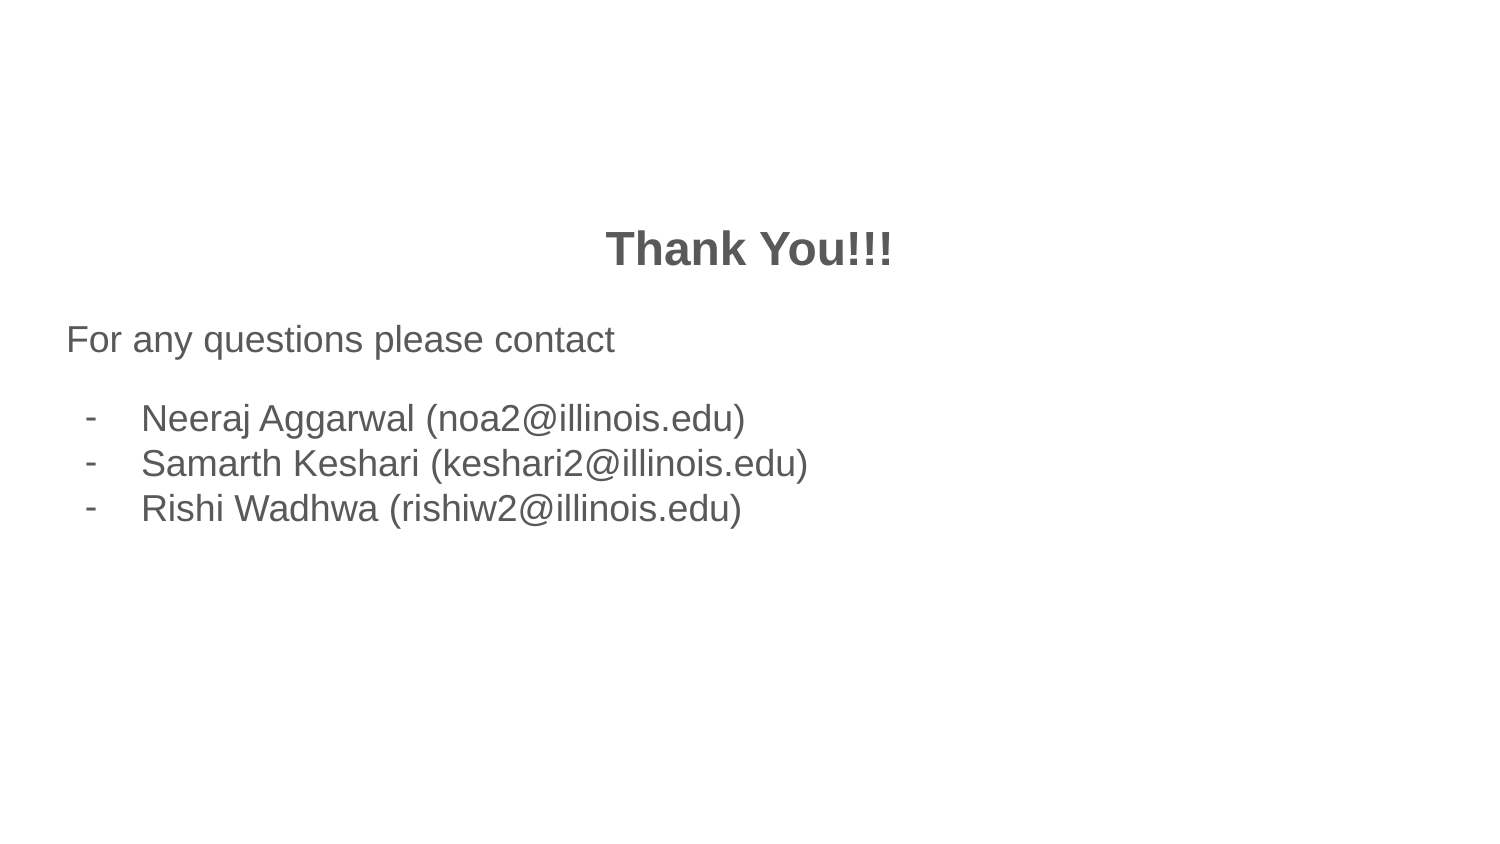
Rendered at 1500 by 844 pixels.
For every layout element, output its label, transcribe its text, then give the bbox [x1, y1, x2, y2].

list Thank You!!! For any questions please contact Neeraj Aggarwal (noa2@illinois.edu) Samarth Keshari (keshari2@illinois.edu) Rishi Wadhwa (rishiw2@illinois.edu) [51, 194, 1449, 818]
